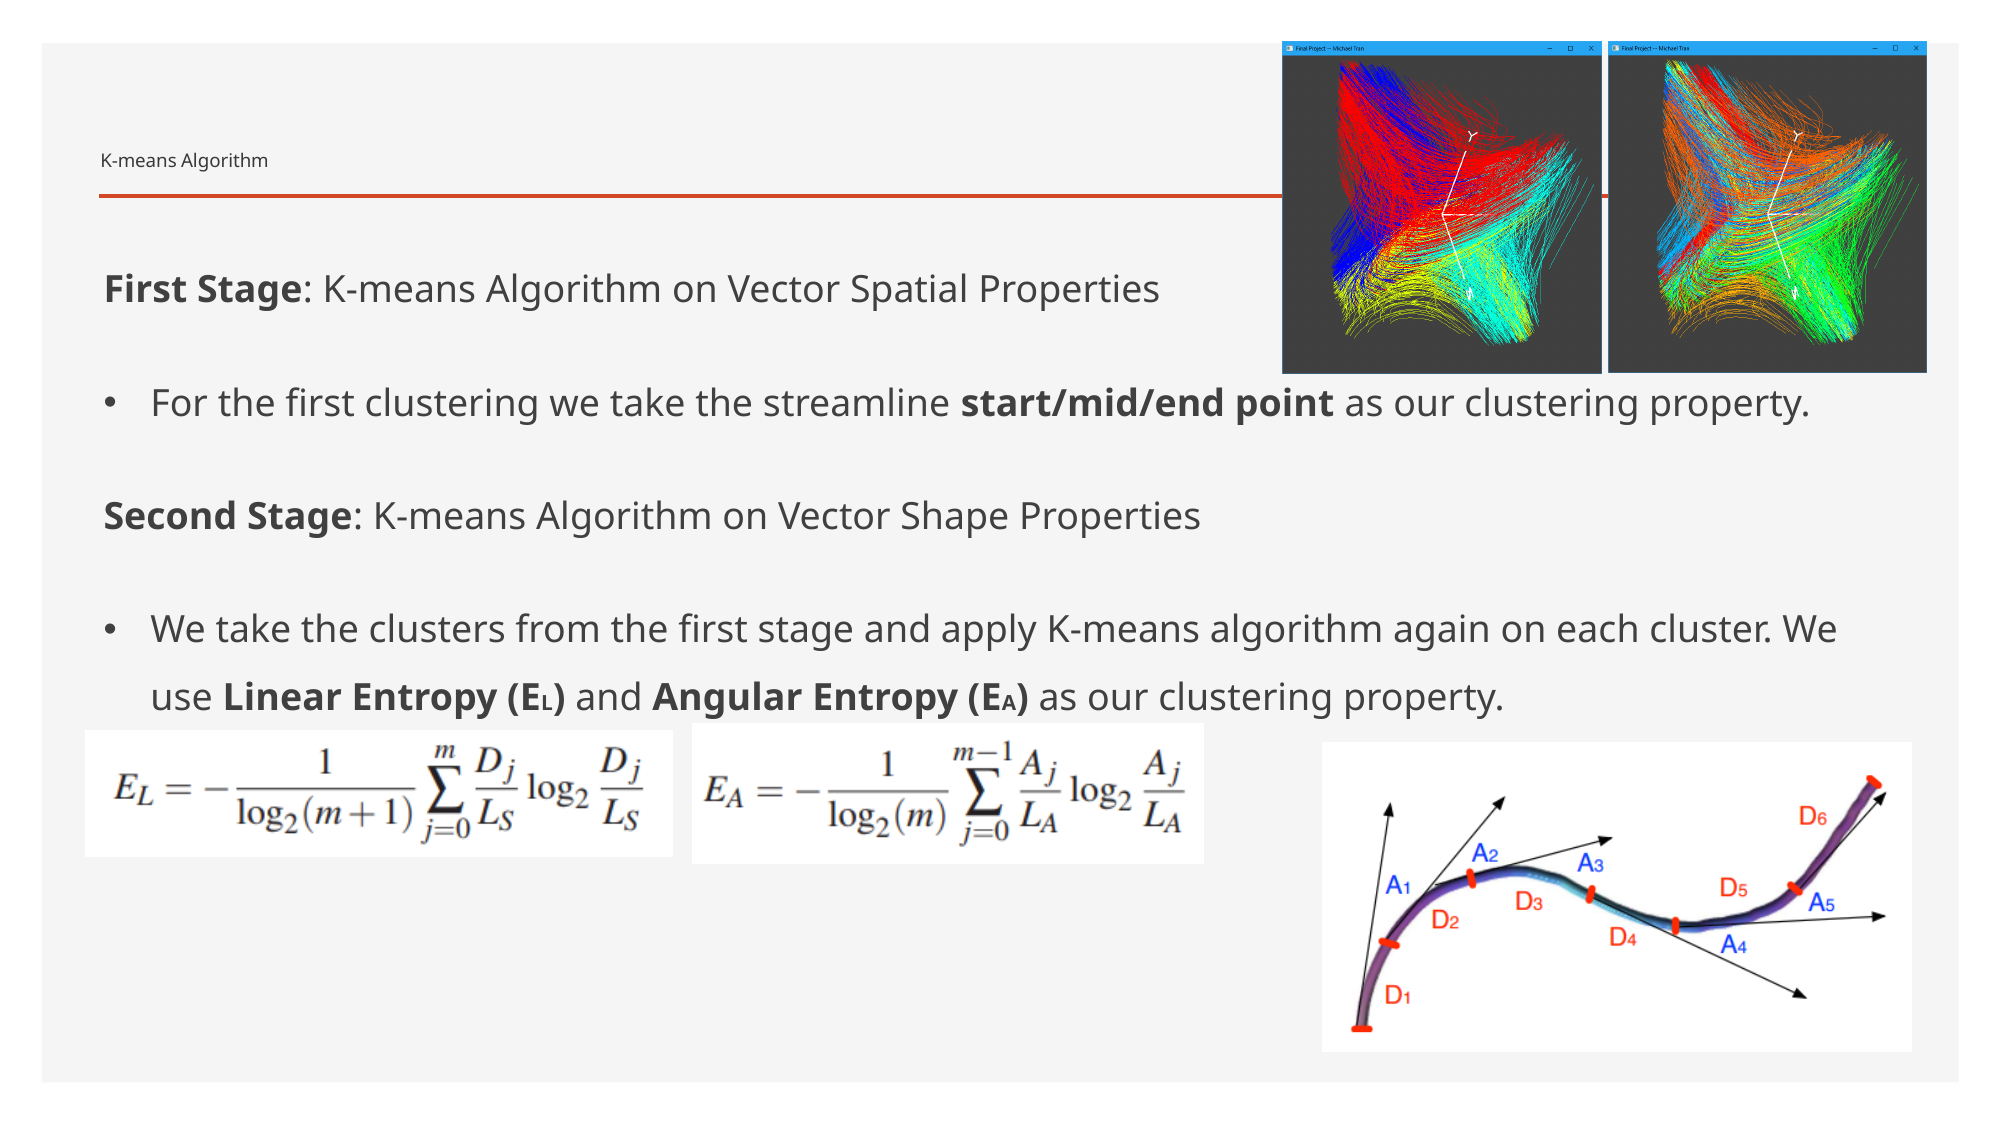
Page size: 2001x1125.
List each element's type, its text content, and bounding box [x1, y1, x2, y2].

picture [85, 730, 673, 857]
list First Stage: K-means Algorithm on Vector Spatial Properties For the first clustering we take the streamline start/mid/end point as our clustering property. Second Stage: K-means Algorithm on Vector Shape Properties We take the clusters from the first stage and apply K-means algorithm again on each cluster. We use Linear Entropy (EL) and Angular Entropy (EA) as our clustering property. [88, 235, 1898, 1064]
title K-means Algorithm [85, 73, 1282, 179]
picture [1282, 41, 1602, 374]
picture [1608, 41, 1927, 373]
picture [1322, 742, 1912, 1052]
picture [692, 723, 1204, 864]
